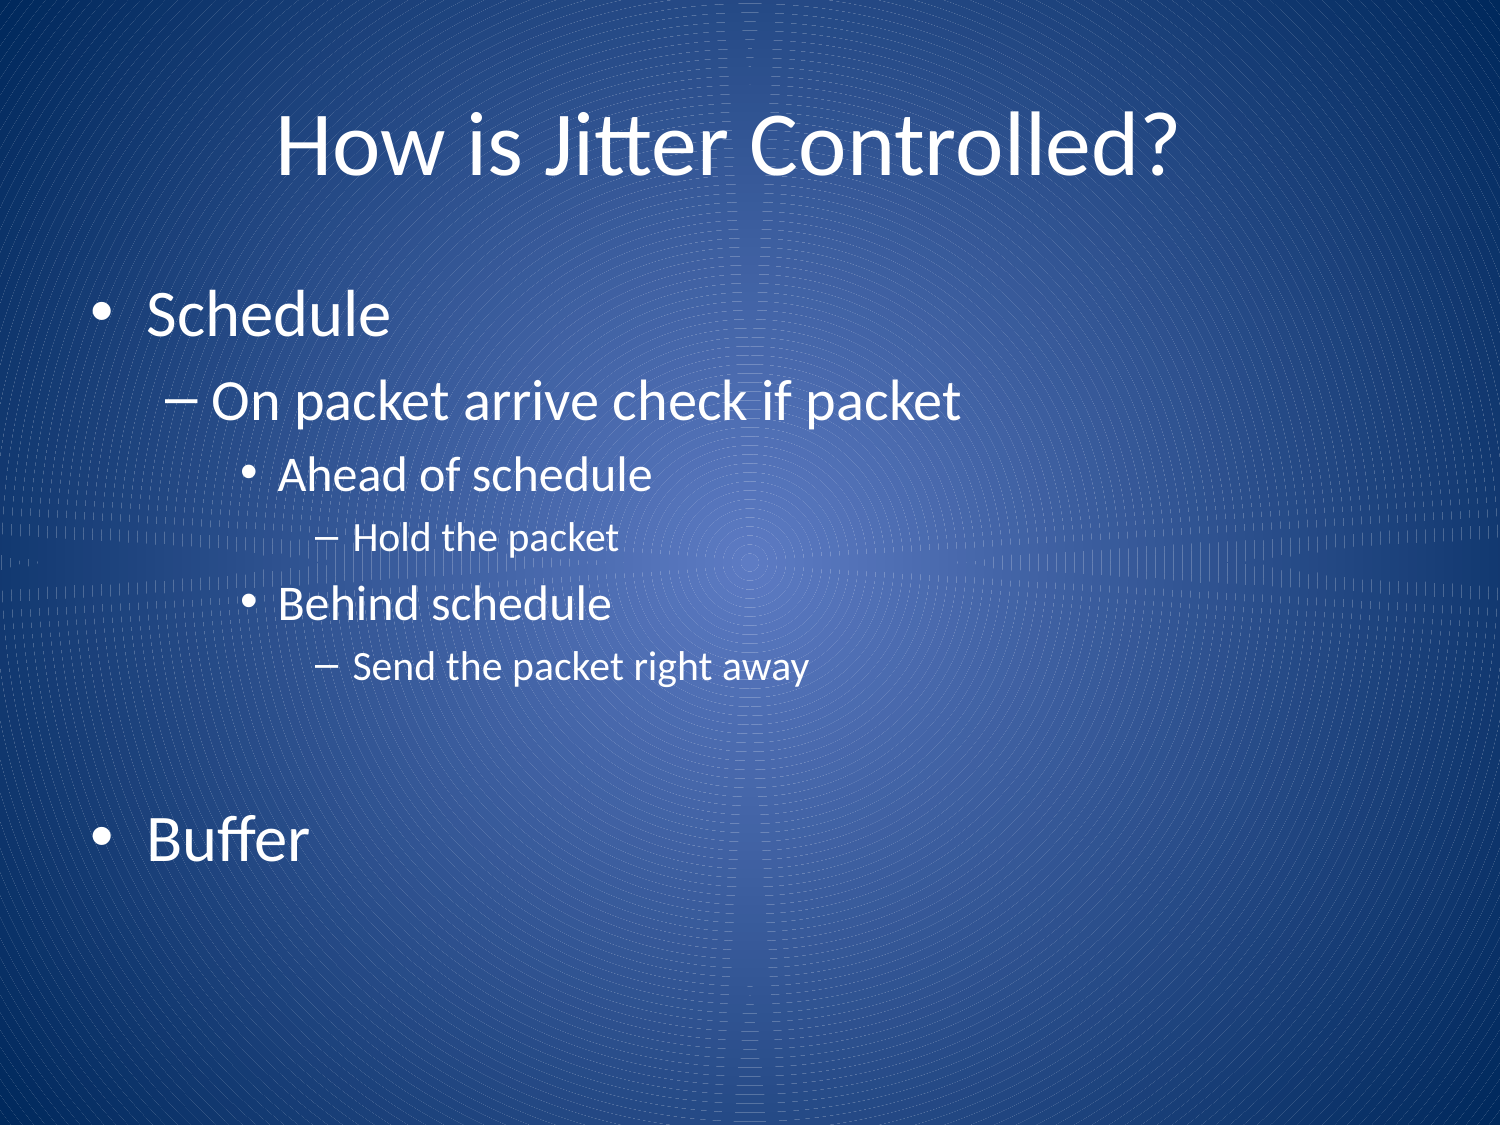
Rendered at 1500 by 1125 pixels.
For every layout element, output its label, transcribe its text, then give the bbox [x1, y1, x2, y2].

title How is Jitter Controlled? [75, 45, 1425, 233]
list Schedule On packet arrive check if packet Ahead of schedule Hold the packet Behind schedule Send the packet right away Buffer [75, 262, 1425, 1005]
